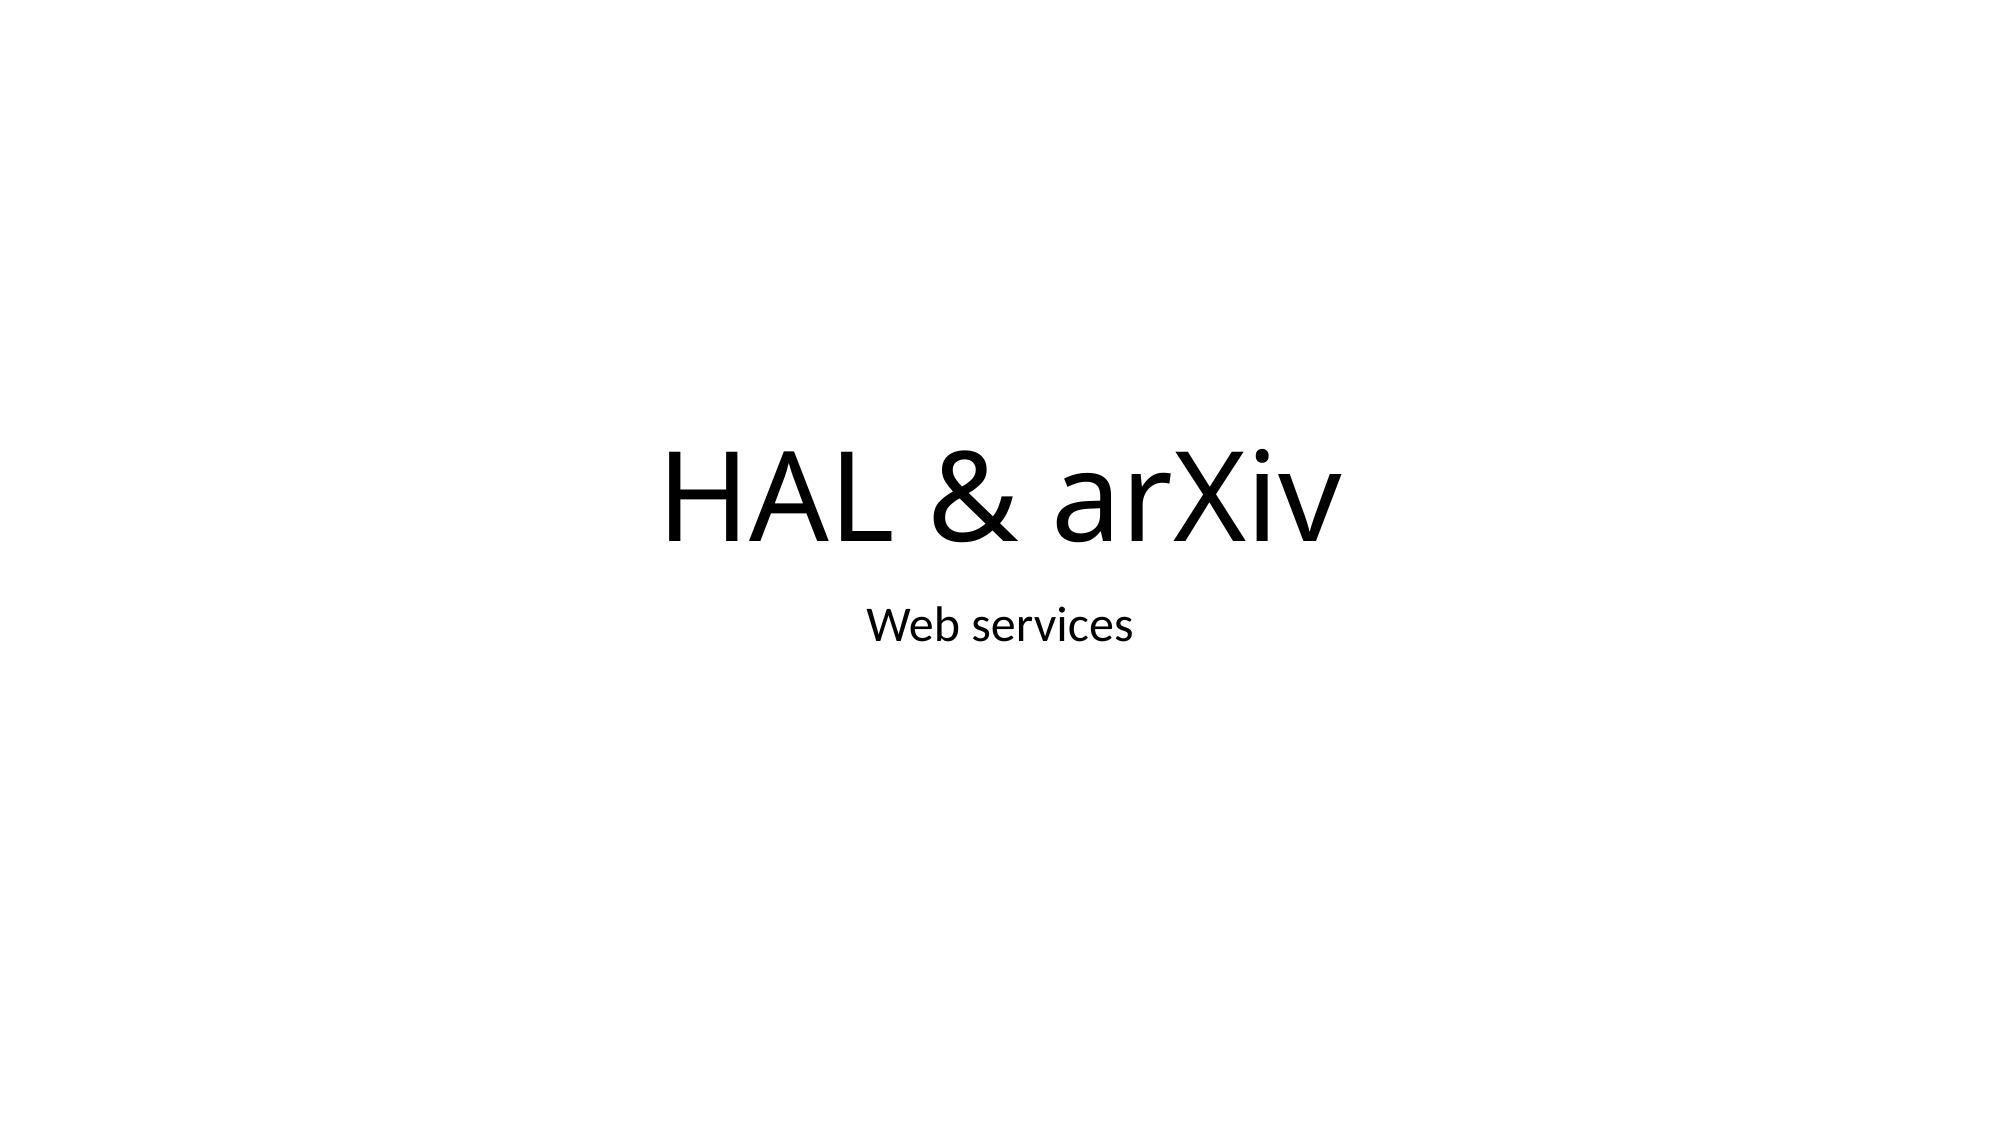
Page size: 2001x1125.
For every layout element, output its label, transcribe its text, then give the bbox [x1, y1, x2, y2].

title HAL & arXiv [249, 184, 1750, 576]
subtitle Web services [249, 590, 1750, 863]
